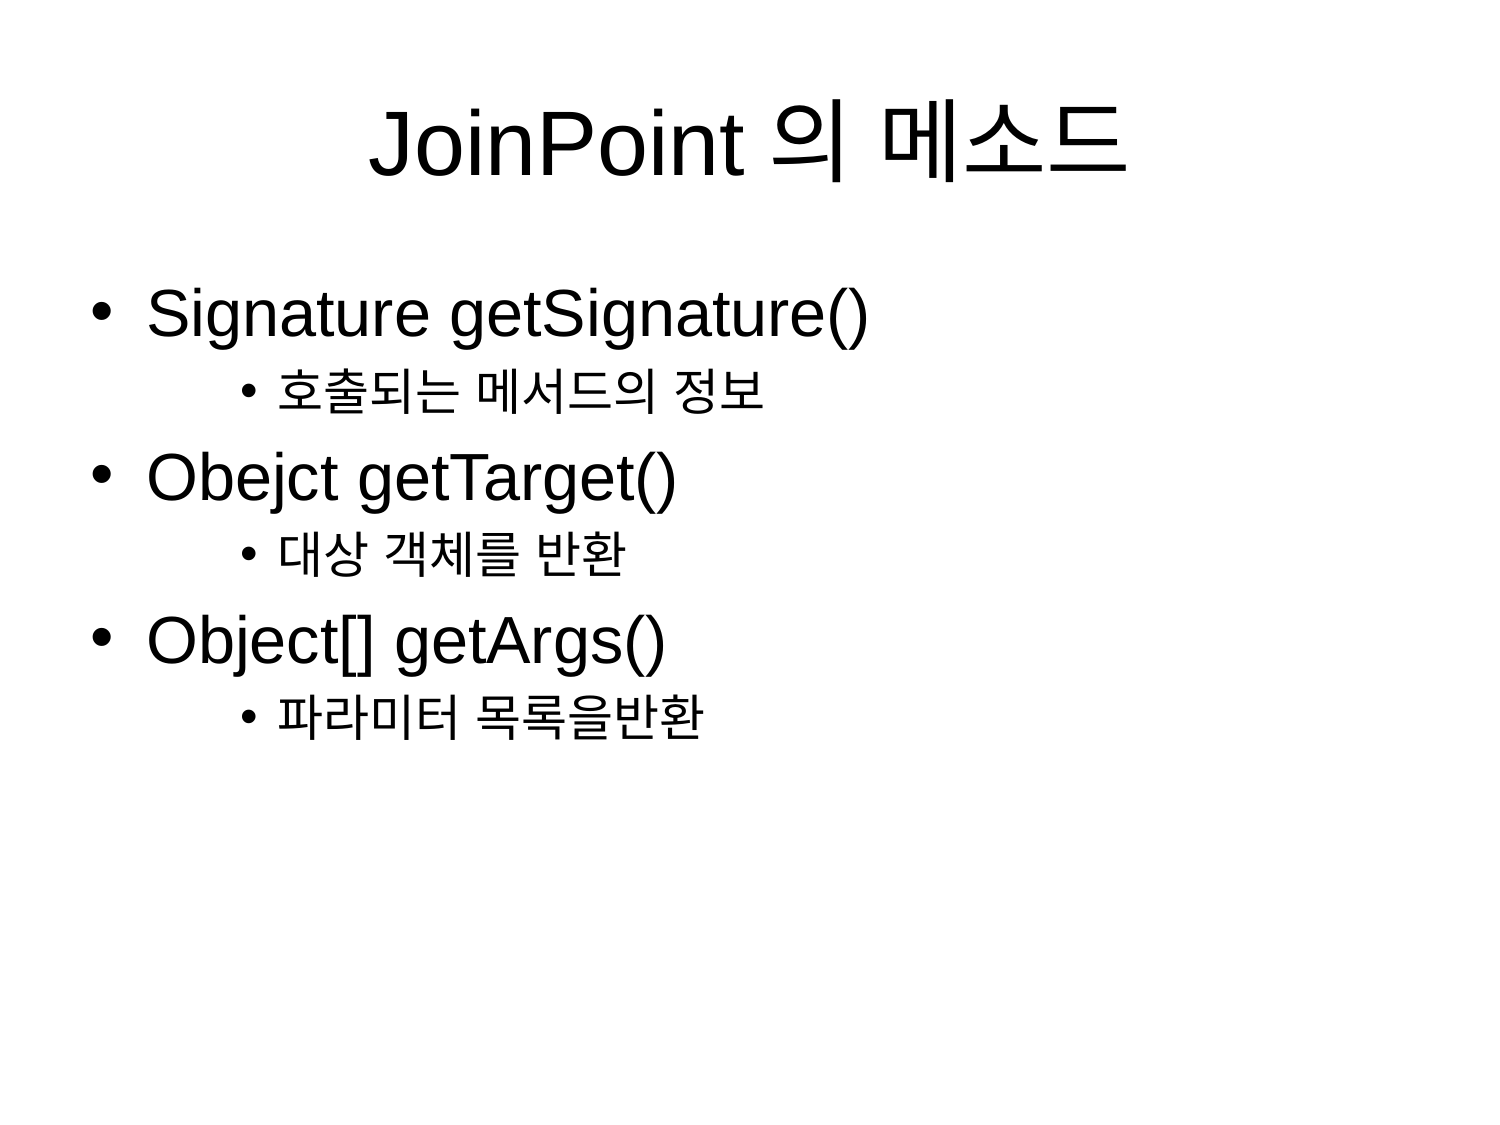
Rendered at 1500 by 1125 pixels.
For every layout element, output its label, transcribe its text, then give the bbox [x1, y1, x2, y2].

list Signature getSignature() 호출되는 메서드의 정보 Obejct getTarget() 대상 객체를 반환 Object[] getArgs() 파라미터 목록을반환 [75, 262, 1425, 1005]
title JoinPoint의 메소드 [75, 45, 1425, 233]
